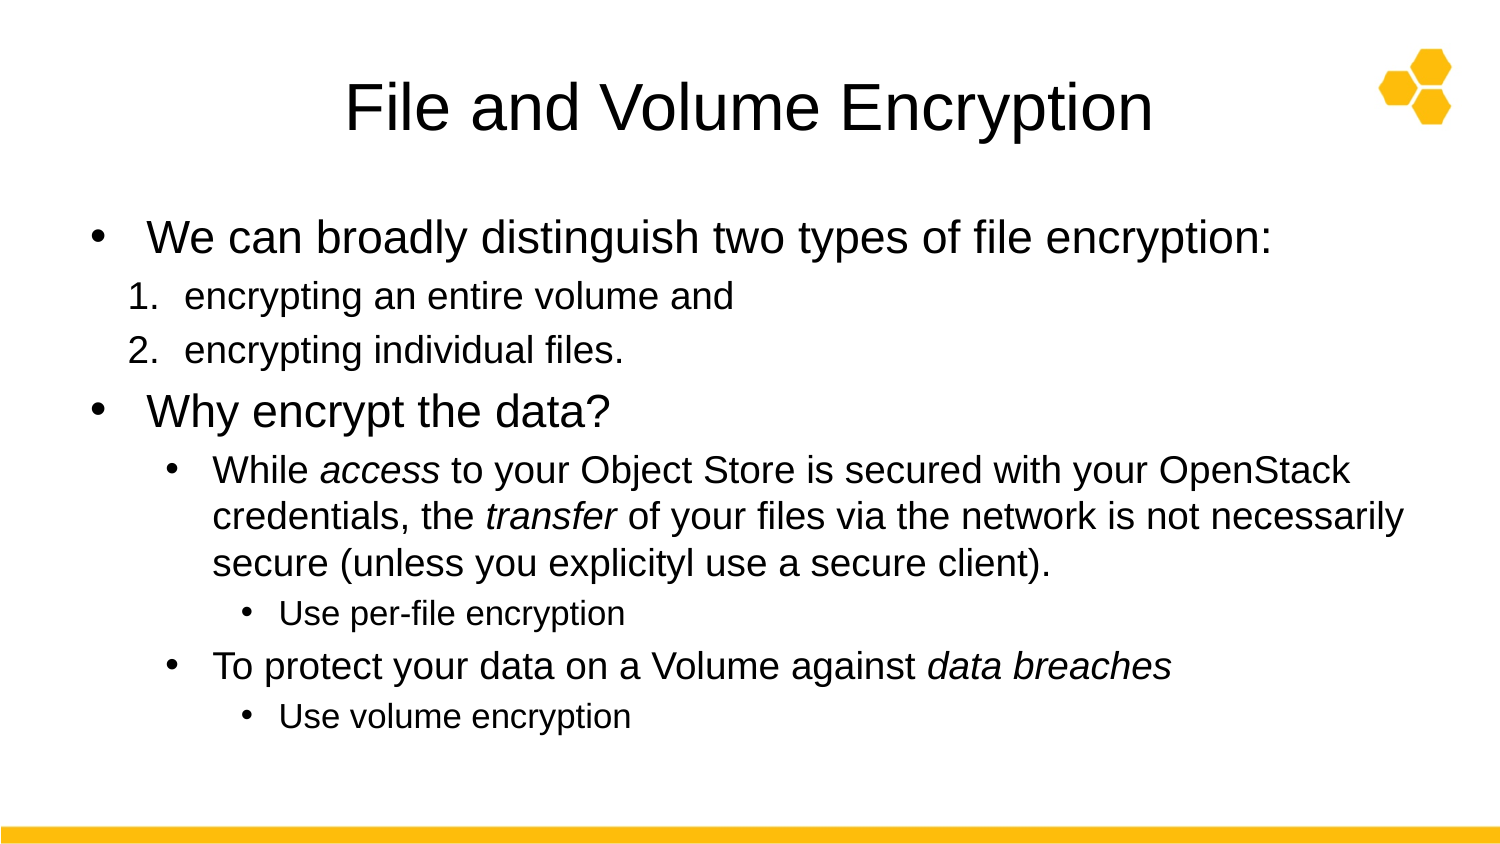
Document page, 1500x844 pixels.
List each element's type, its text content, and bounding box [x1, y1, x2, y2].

title File and Volume Encryption [75, 33, 1425, 175]
list We can broadly distinguish two types of file encryption: encrypting an entire volume and encrypting individual files. Why encrypt the data? While access to your Object Store is secured with your OpenStack credentials, the transfer of your files via the network is not necessarily secure (unless you explicityl use a secure client). Use per-file encryption To protect your data on a Volume against data breaches Use volume encryption [75, 199, 1425, 754]
picture [0, 0, 1500, 844]
